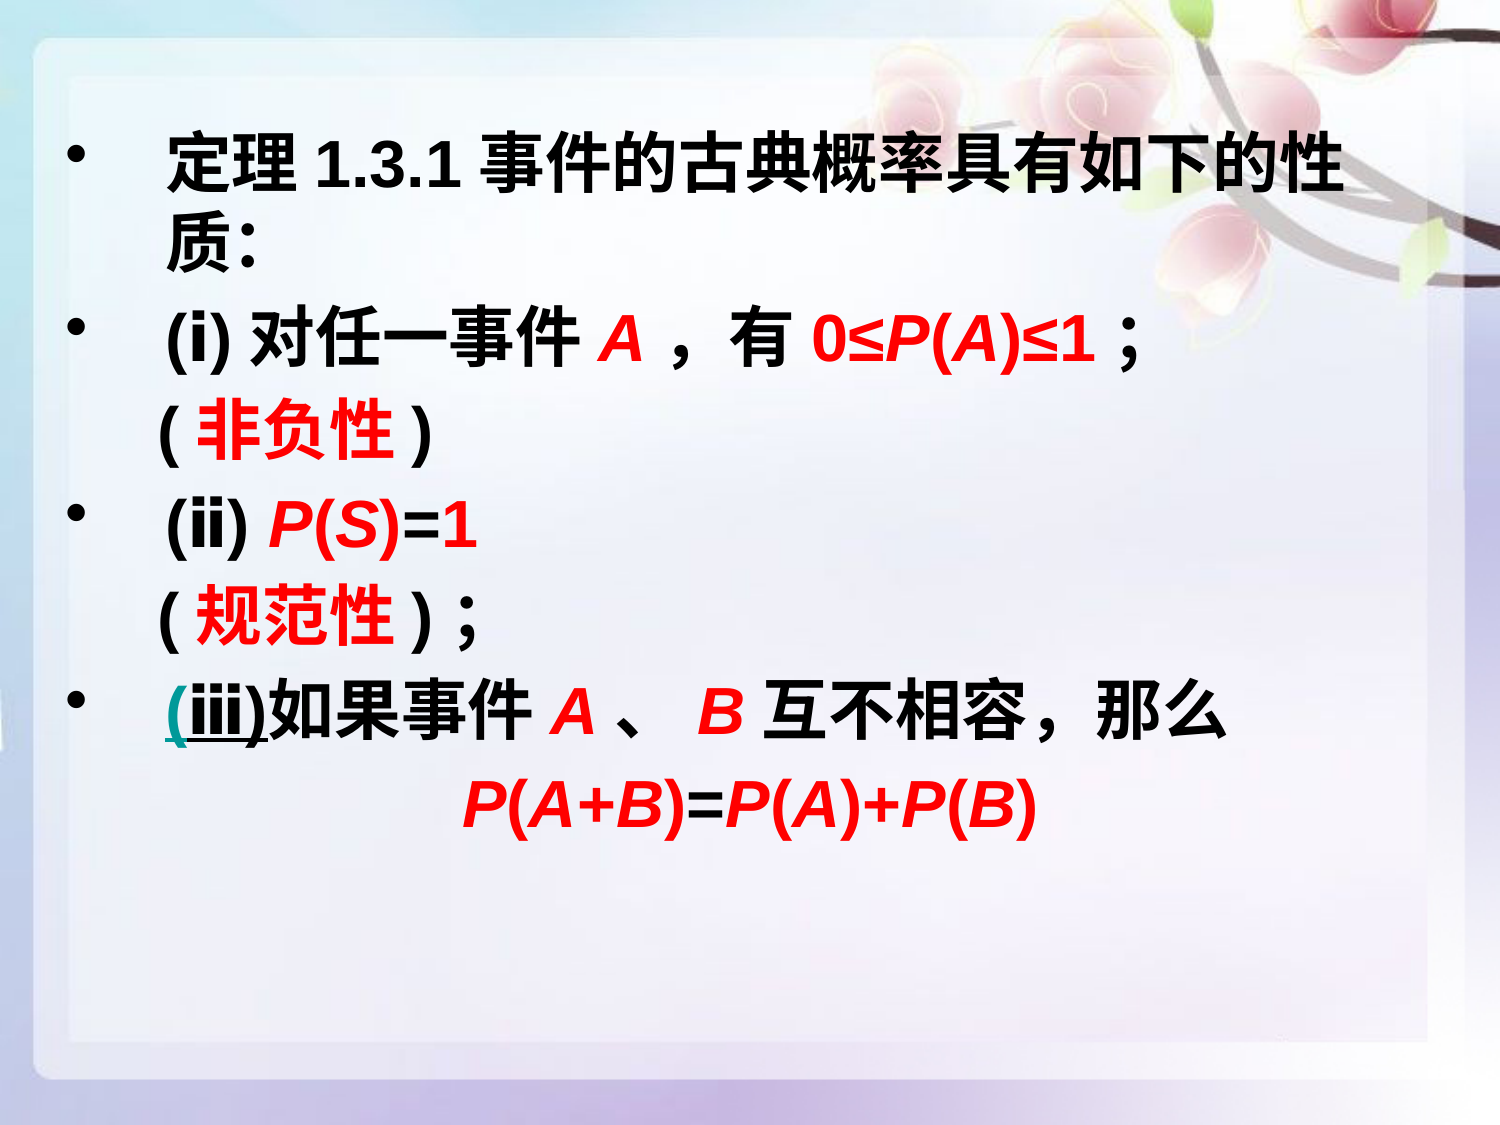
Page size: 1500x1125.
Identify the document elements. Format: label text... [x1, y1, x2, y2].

picture [0, 0, 1500, 1125]
list 定理1.3.1事件的古典概率具有如下的性质： (ⅰ)对任一事件A，有0≤P(A)≤1； (非负性) (ⅱ) P(S)=1 (规范性)； (ⅲ)如果事件A、B互不相容，那么 P(A+B)=P(A)+P(B) [49, 113, 1452, 963]
